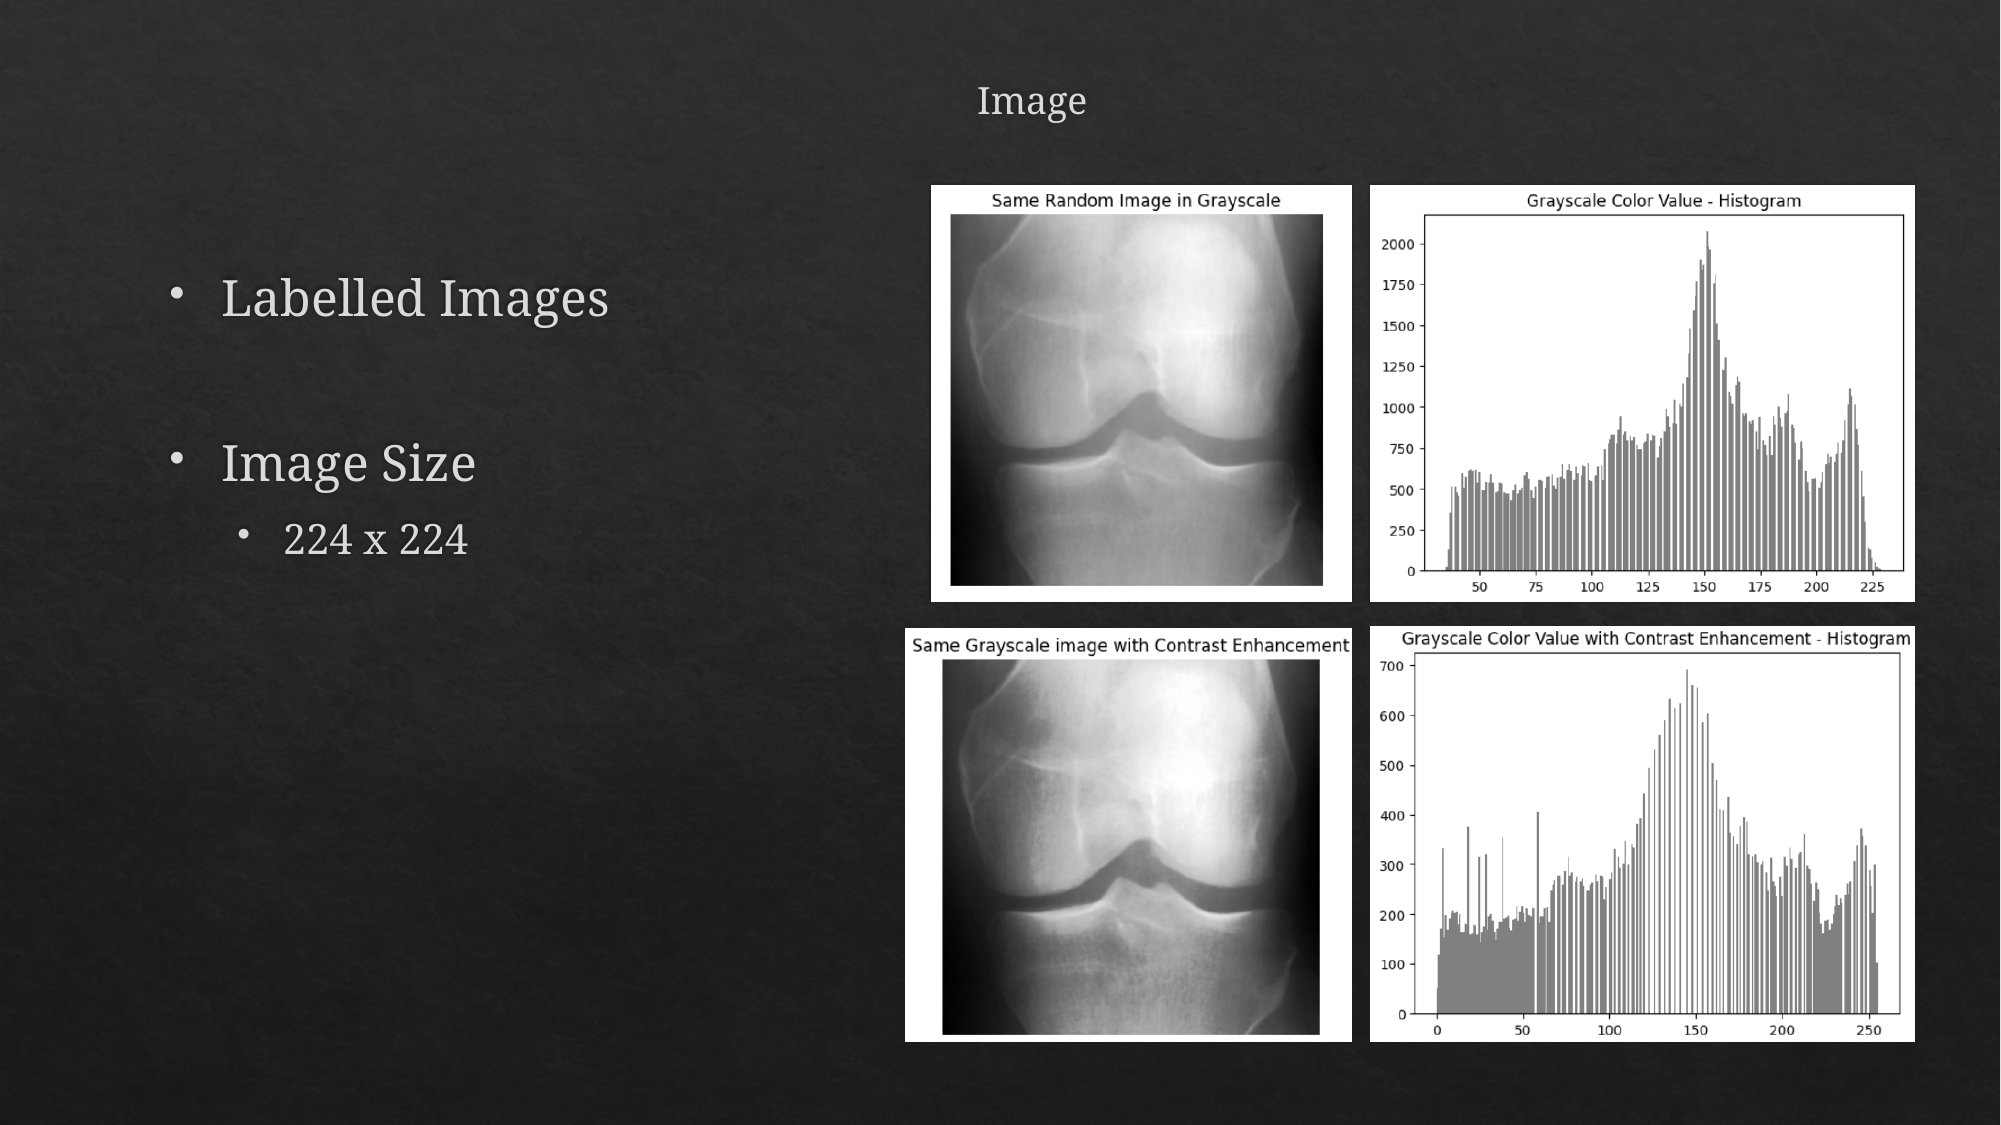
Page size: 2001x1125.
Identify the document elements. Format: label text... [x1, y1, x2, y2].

picture [1370, 626, 1915, 1042]
text_box Labelled Images Image Size 224 x 224 [149, 259, 729, 1025]
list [1370, 185, 1915, 603]
title Image [149, 38, 1915, 161]
picture [905, 628, 1352, 1042]
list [930, 185, 1352, 603]
